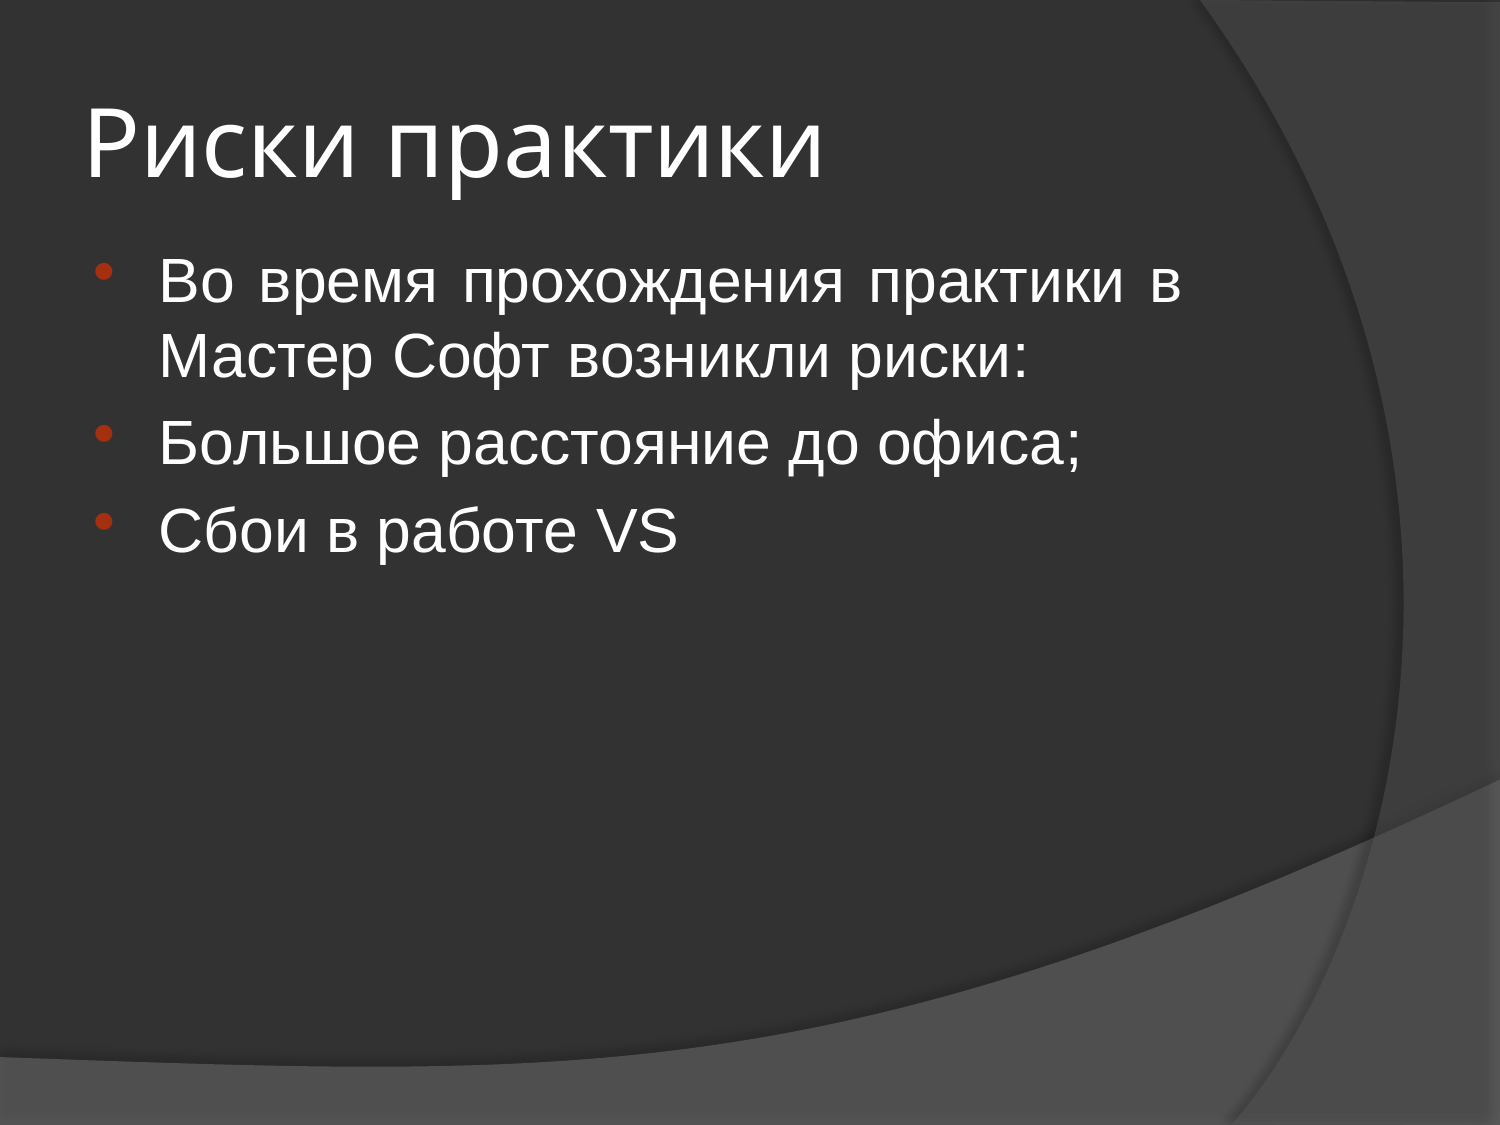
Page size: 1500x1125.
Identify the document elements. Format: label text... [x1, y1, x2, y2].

list Во время прохождения практики в Мастер Софт возникли риски: Большое расстояние до офиса; Сбои в работе VS [75, 232, 1199, 1000]
title Риски практики [75, 45, 1300, 233]
